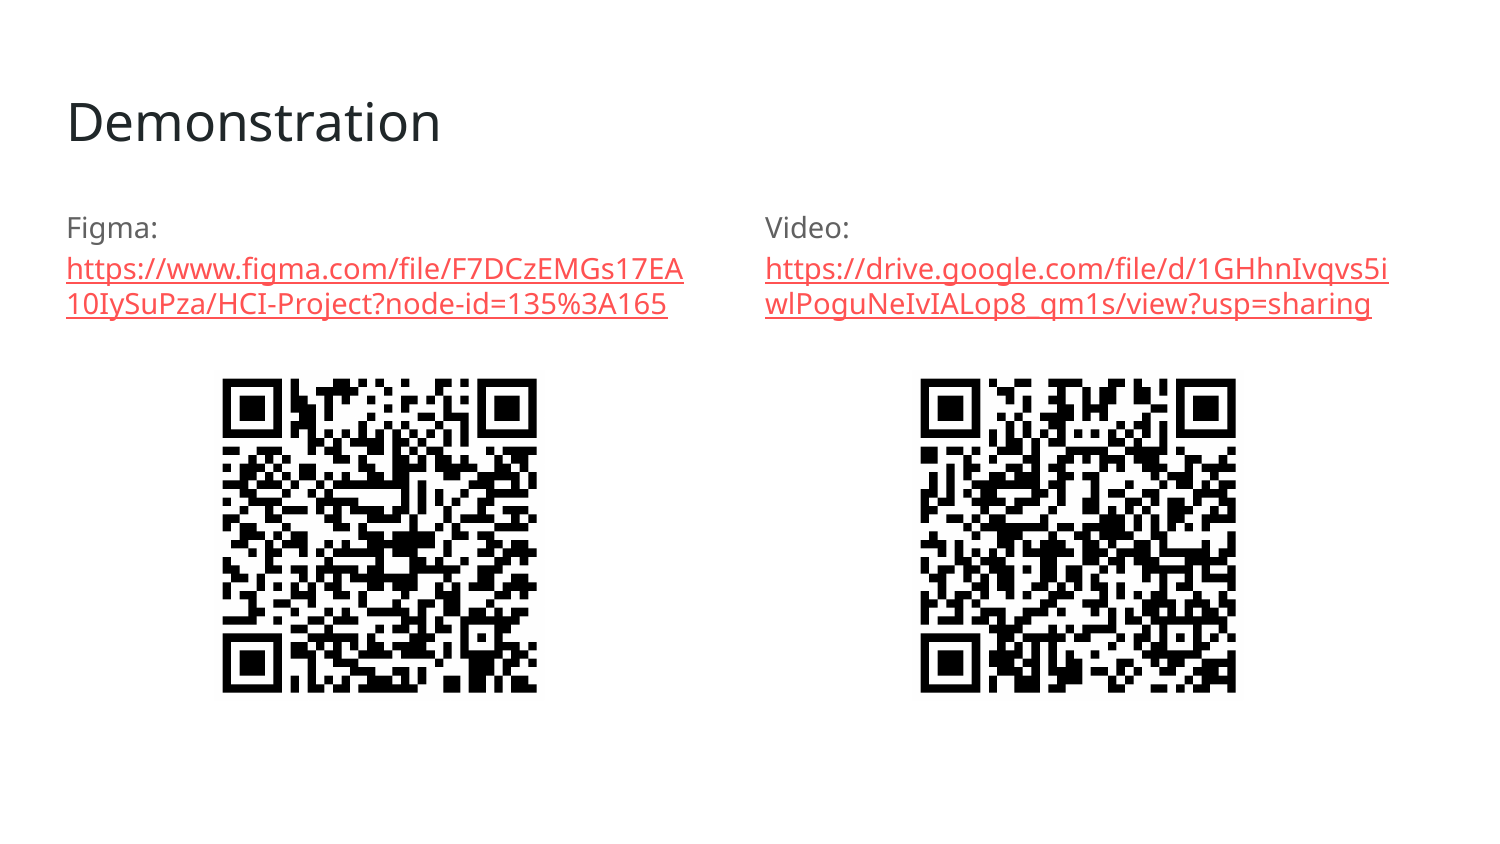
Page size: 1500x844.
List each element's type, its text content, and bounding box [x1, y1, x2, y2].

title Demonstration [51, 72, 1449, 167]
picture [912, 370, 1244, 701]
list Video: https://drive.google.com/file/d/1GHhnIvqvs5iwlPoguNeIvIALop8_qm1s/view?usp=sharing [750, 189, 1407, 750]
picture [213, 370, 545, 701]
list Figma: https://www.figma.com/file/F7DCzEMGs17EA10IySuPza/HCI-Project?node-id=135%3A165 [51, 189, 708, 750]
